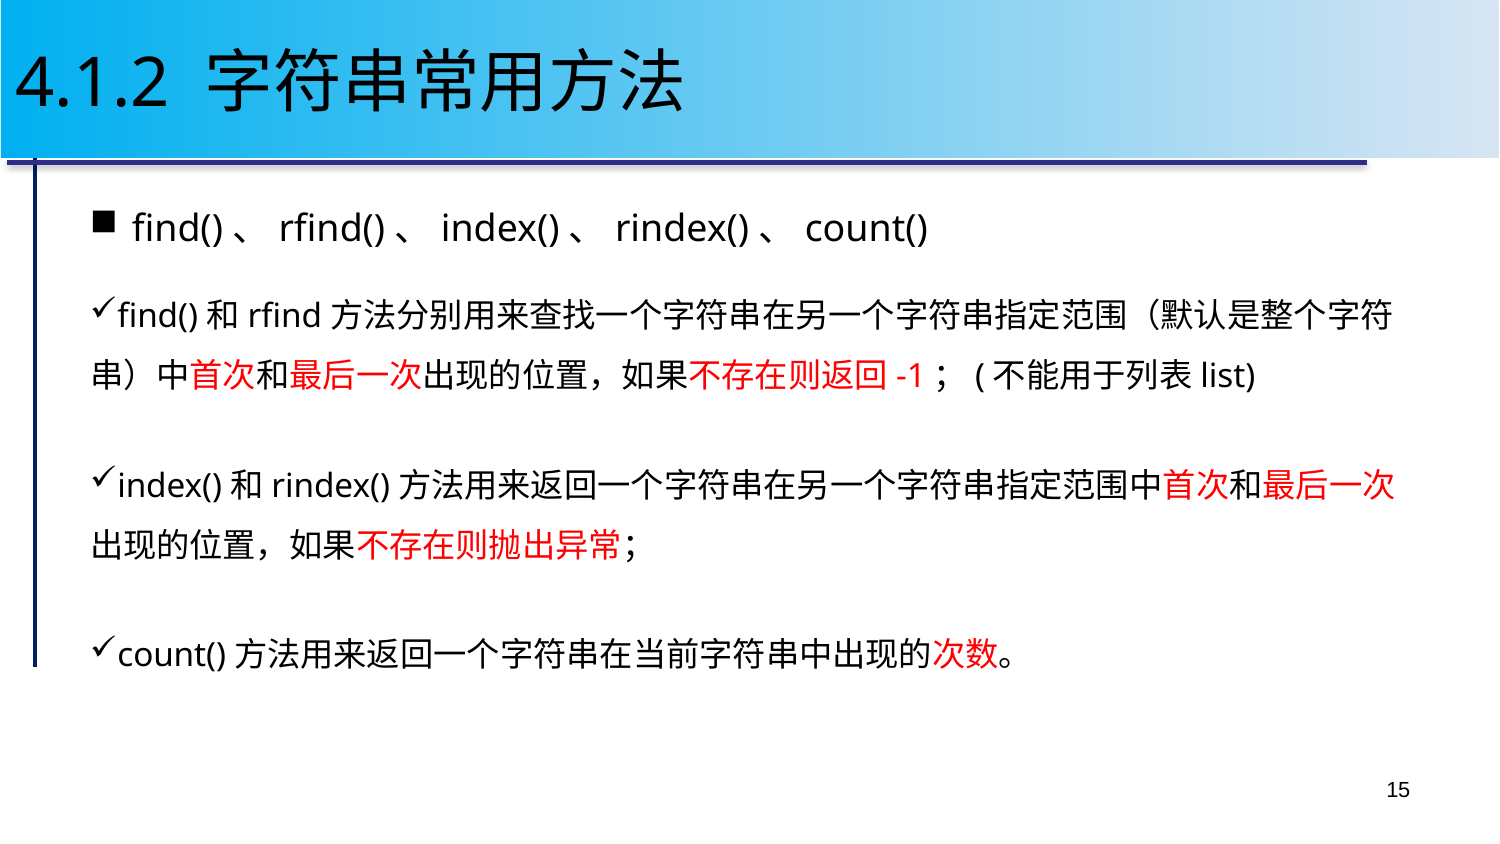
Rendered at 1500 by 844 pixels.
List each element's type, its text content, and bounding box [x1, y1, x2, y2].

slide_number 15 [1074, 768, 1425, 828]
list find()、rfind()、index()、rindex()、count() find()和rfind方法分别用来查找一个字符串在另一个字符串指定范围（默认是整个字符串）中首次和最后一次出现的位置，如果不存在则返回-1；(不能用于列表list) index()和rindex()方法用来返回一个字符串在另一个字符串指定范围中首次和最后一次出现的位置，如果不存在则抛出异常； count()方法用来返回一个字符串在当前字符串中出现的次数。 [74, 196, 1426, 755]
title 4.1.2 字符串常用方法 [0, 0, 1499, 158]
